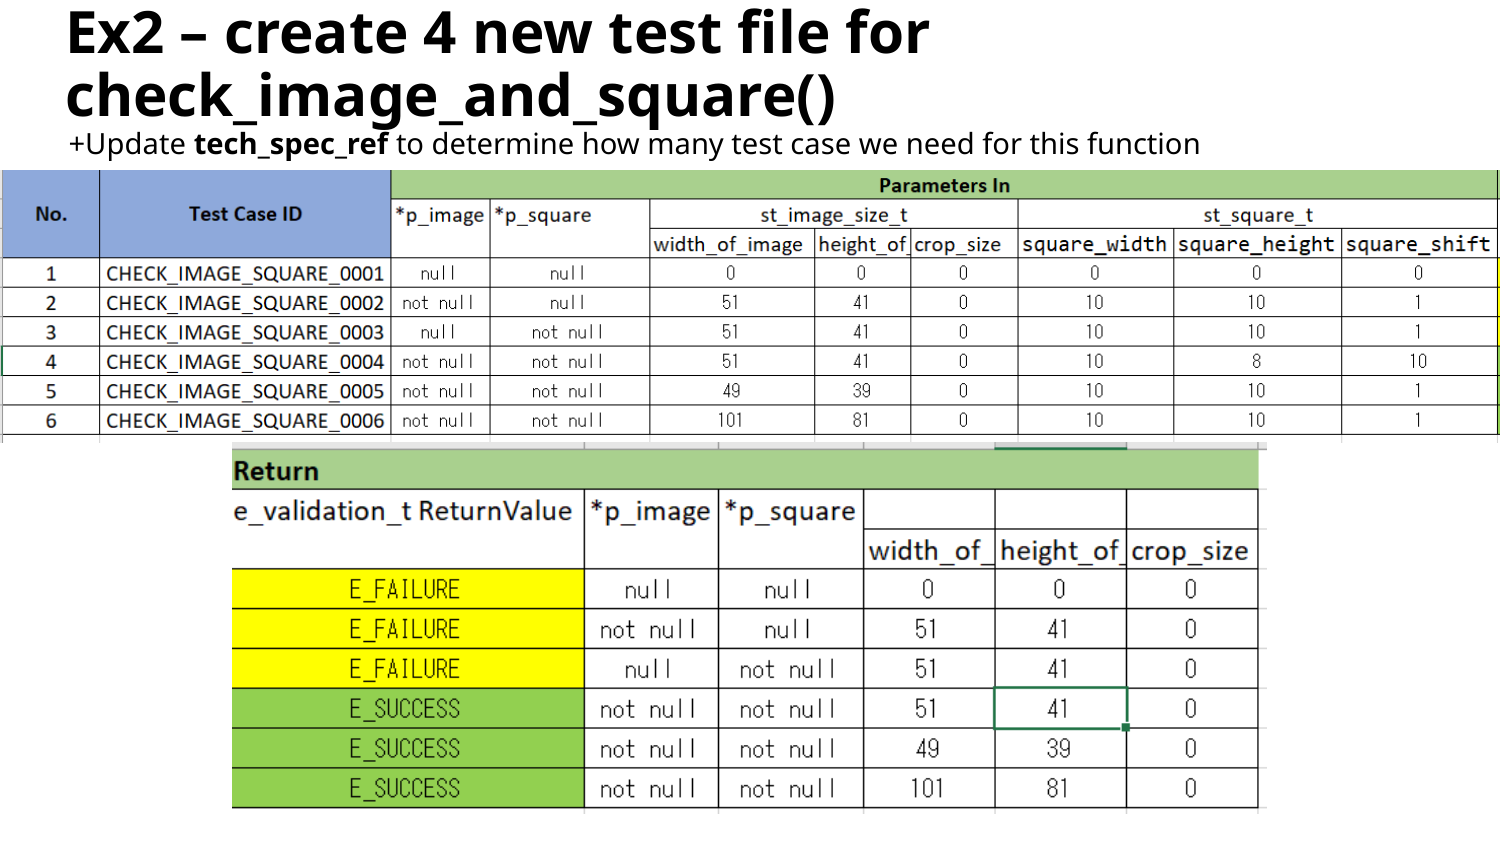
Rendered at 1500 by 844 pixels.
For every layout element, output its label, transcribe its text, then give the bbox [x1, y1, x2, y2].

title Ex2 – create 4 new test file for check_image_and_square() [53, 14, 1446, 118]
text_box +Update tech_spec_ref to determine how many test case we need for this function [53, 117, 1353, 168]
picture [0, 170, 1500, 814]
